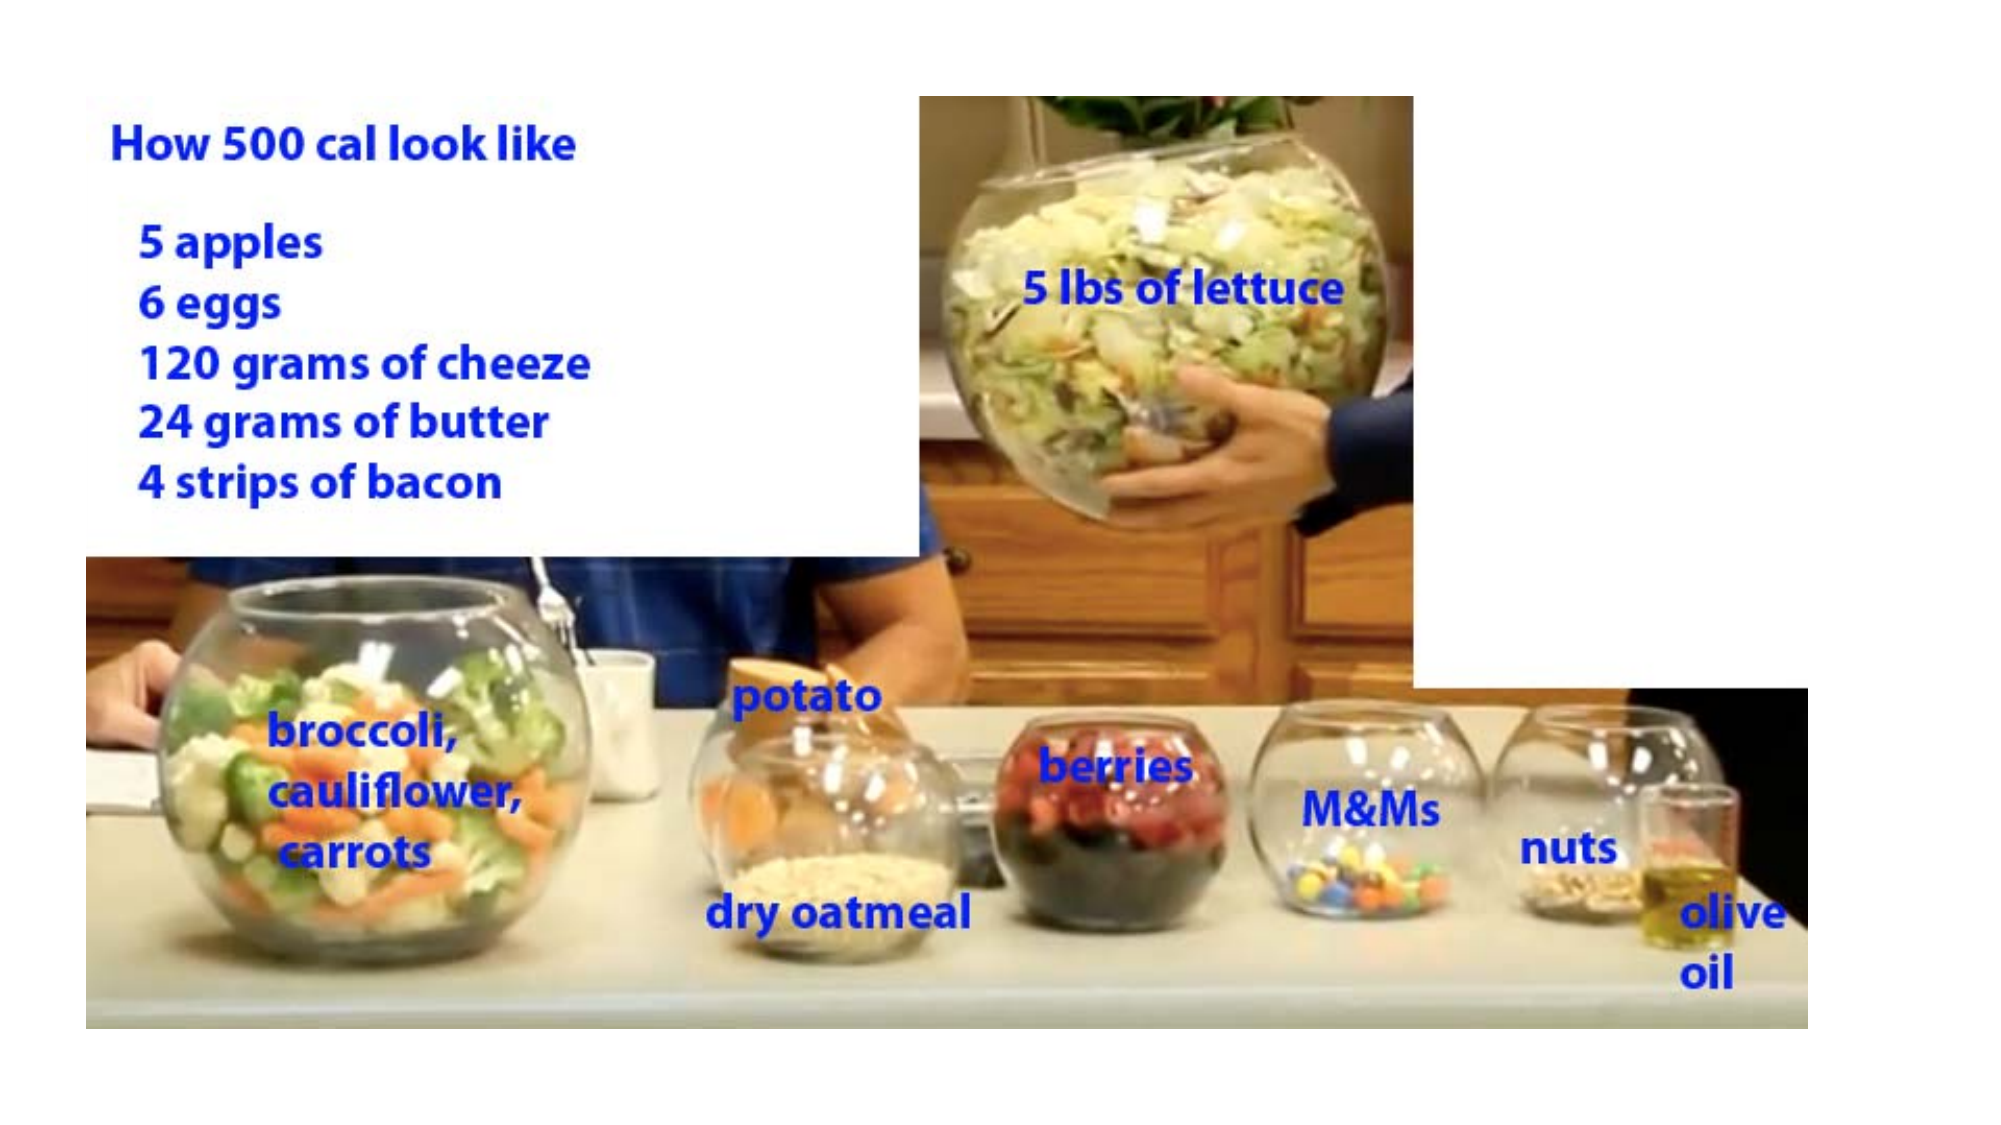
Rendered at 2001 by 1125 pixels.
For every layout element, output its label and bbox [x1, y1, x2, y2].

picture [86, 96, 1808, 1029]
